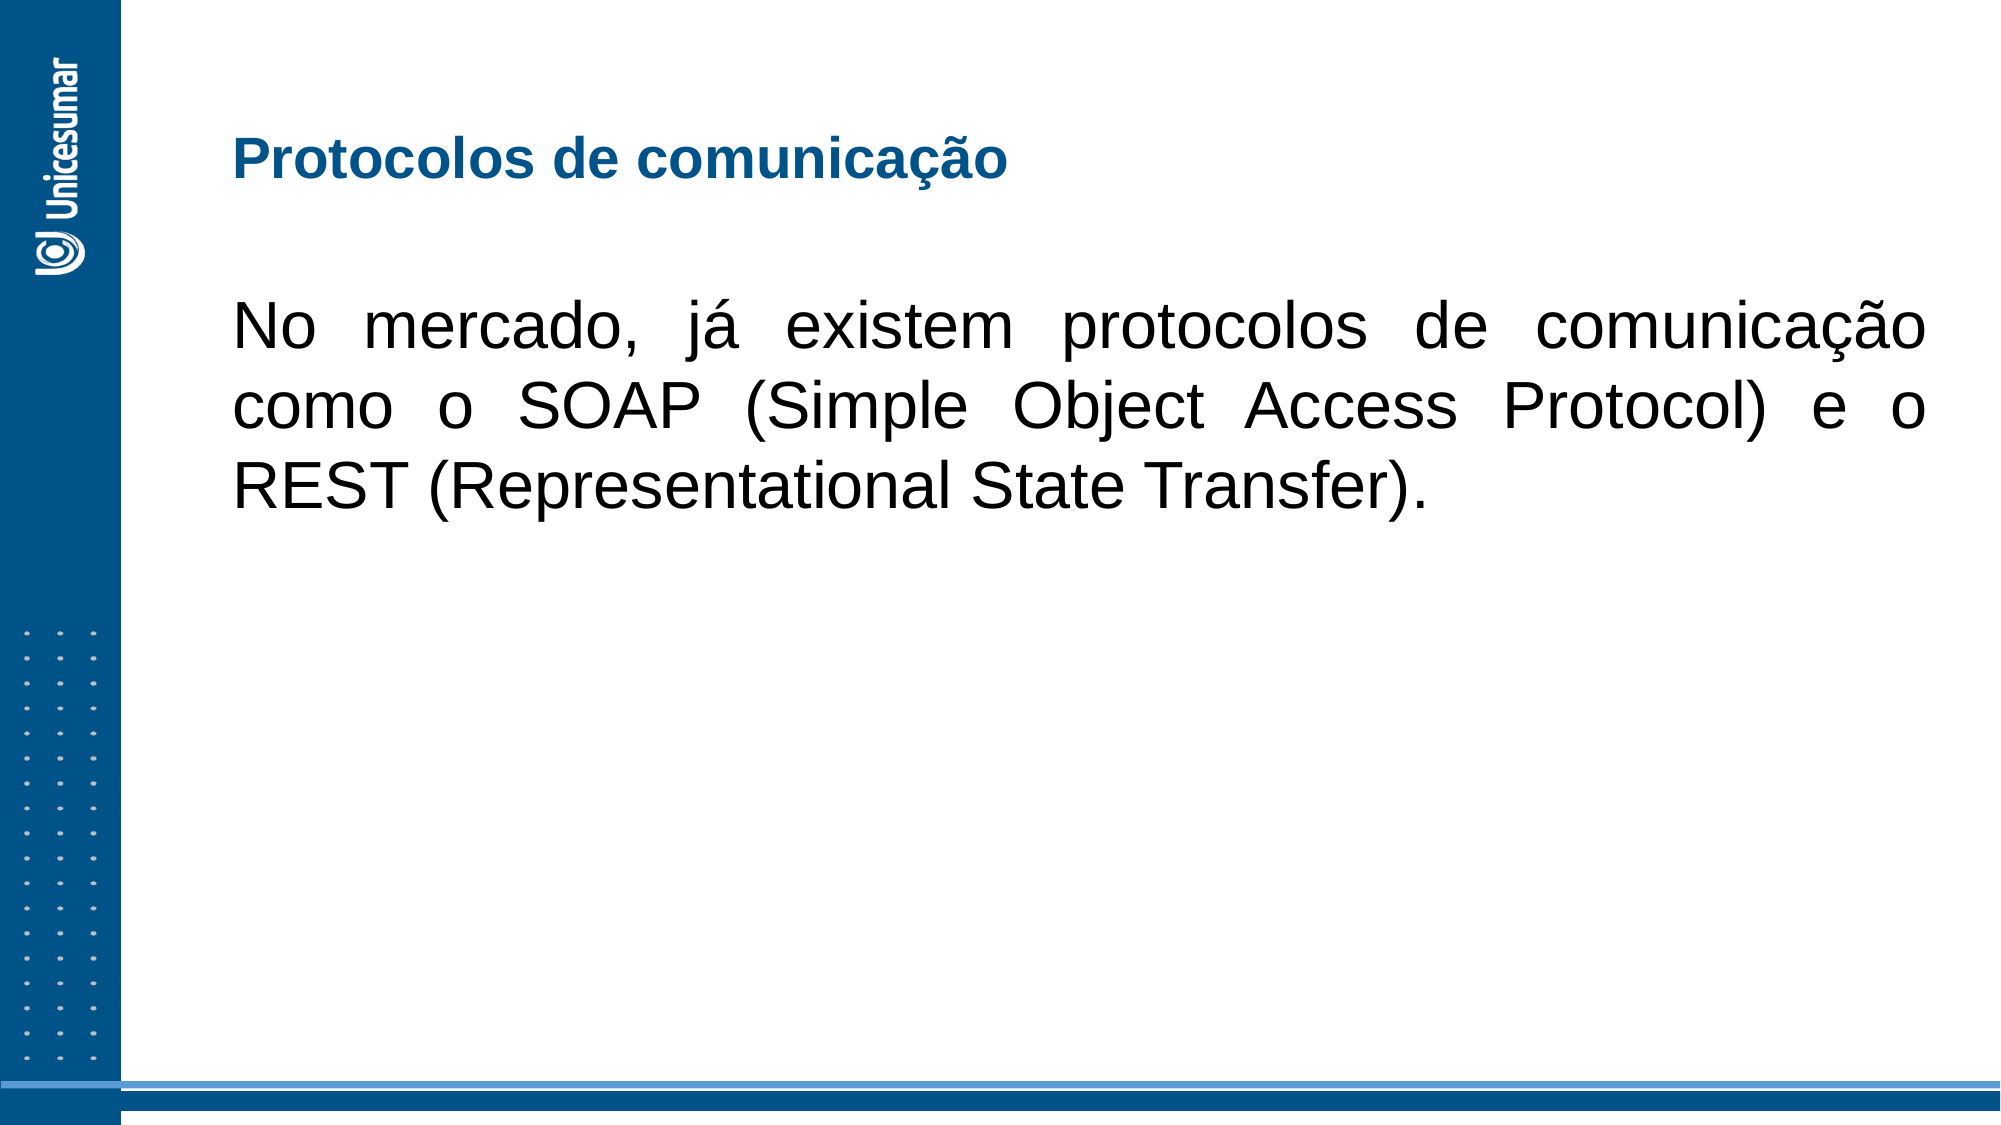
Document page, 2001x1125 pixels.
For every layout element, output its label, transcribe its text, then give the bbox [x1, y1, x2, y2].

picture [24, 631, 111, 1060]
list Protocolos de comunicação [217, 81, 1945, 237]
picture [36, 58, 85, 275]
list No mercado, já existem protocolos de comunicação como o SOAP (Simple Object Access Protocol) e o REST (Representational State Transfer). [217, 274, 1945, 969]
